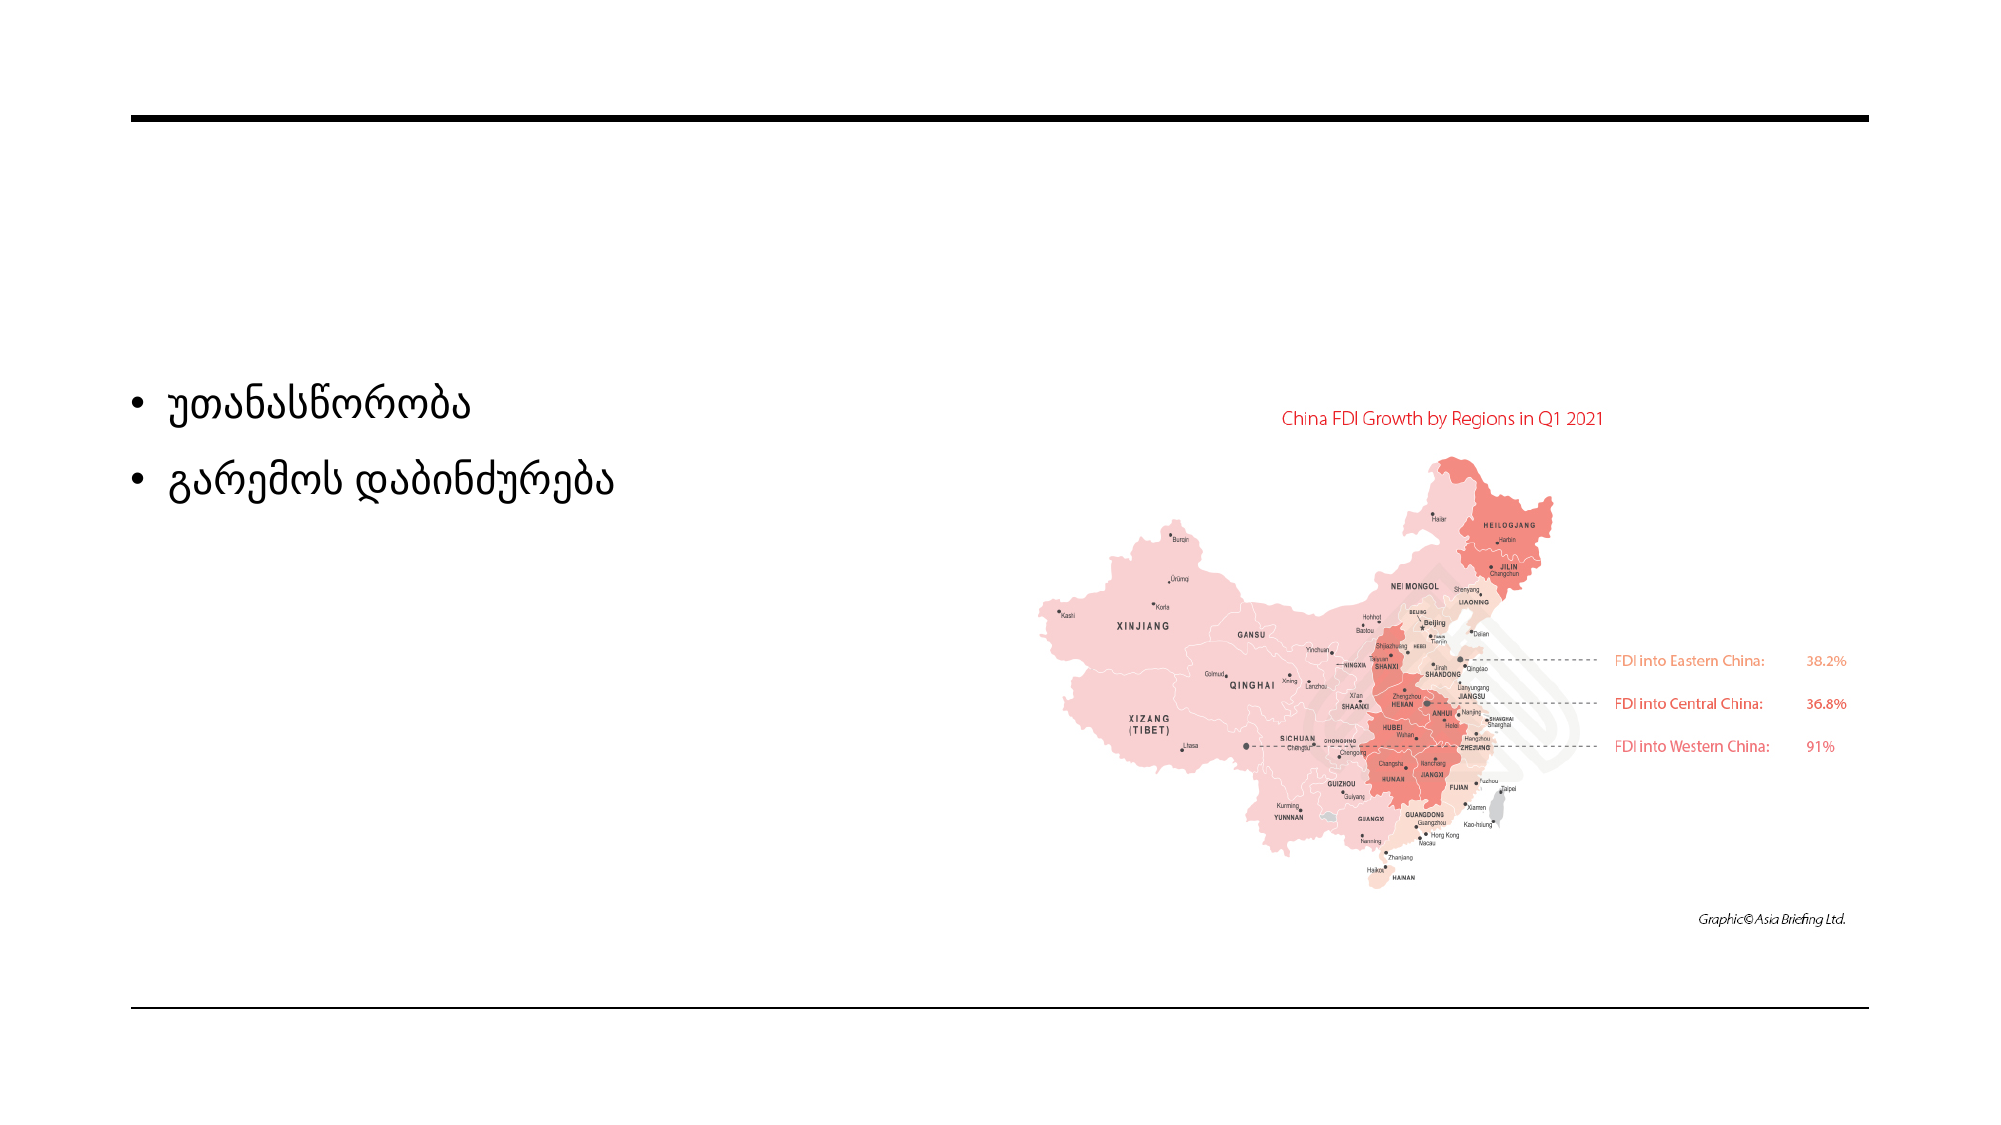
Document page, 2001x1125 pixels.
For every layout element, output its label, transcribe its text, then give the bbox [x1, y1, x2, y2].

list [1014, 384, 1869, 959]
list უთანასწორობა გარემოს დაბინძურება [115, 364, 971, 978]
